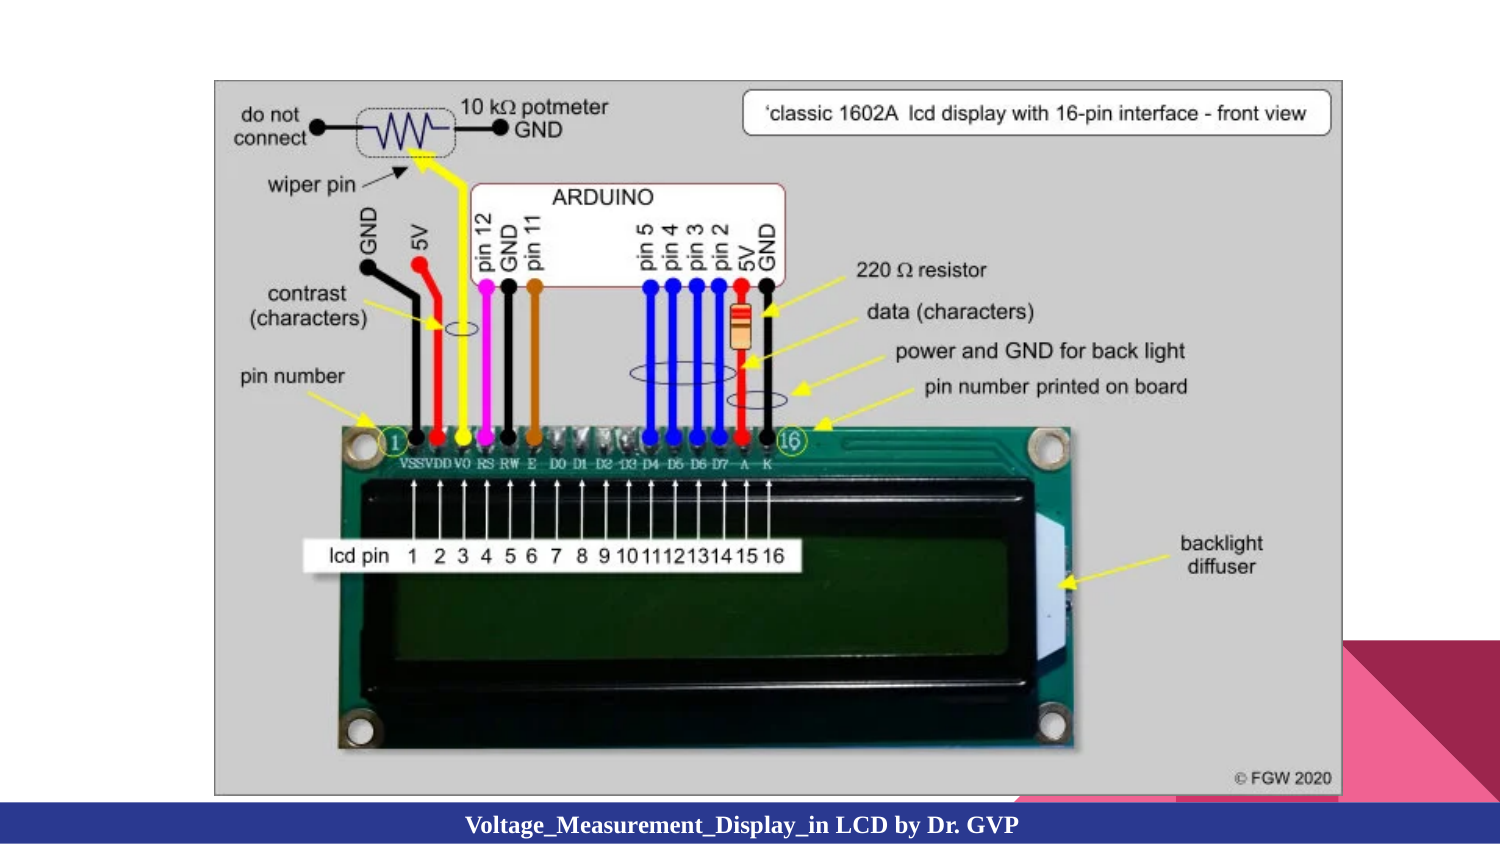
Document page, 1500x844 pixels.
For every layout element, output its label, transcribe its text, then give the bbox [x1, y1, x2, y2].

text_box Voltage_Measurement_Display_in LCD by Dr. GVP [449, 793, 1356, 827]
picture [214, 79, 1343, 796]
